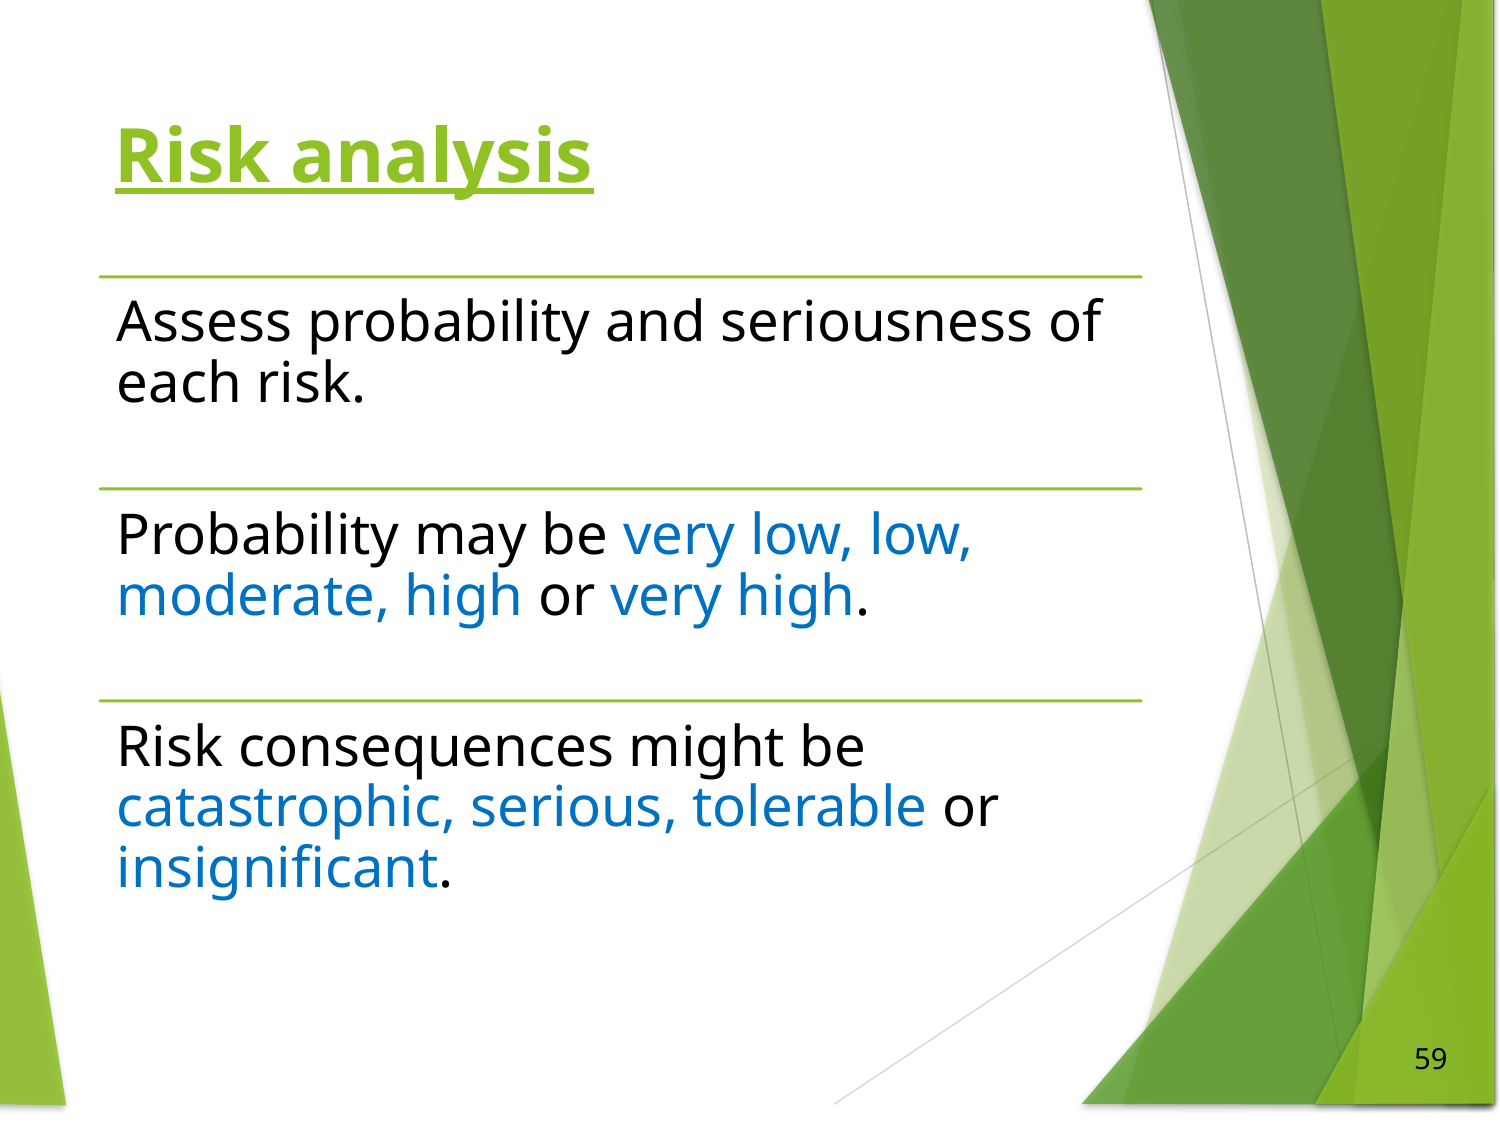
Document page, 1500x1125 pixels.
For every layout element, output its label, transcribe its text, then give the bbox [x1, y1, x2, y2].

title Risk analysis [99, 99, 1361, 317]
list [99, 275, 1142, 914]
slide_number 59 [1378, 1030, 1463, 1091]
